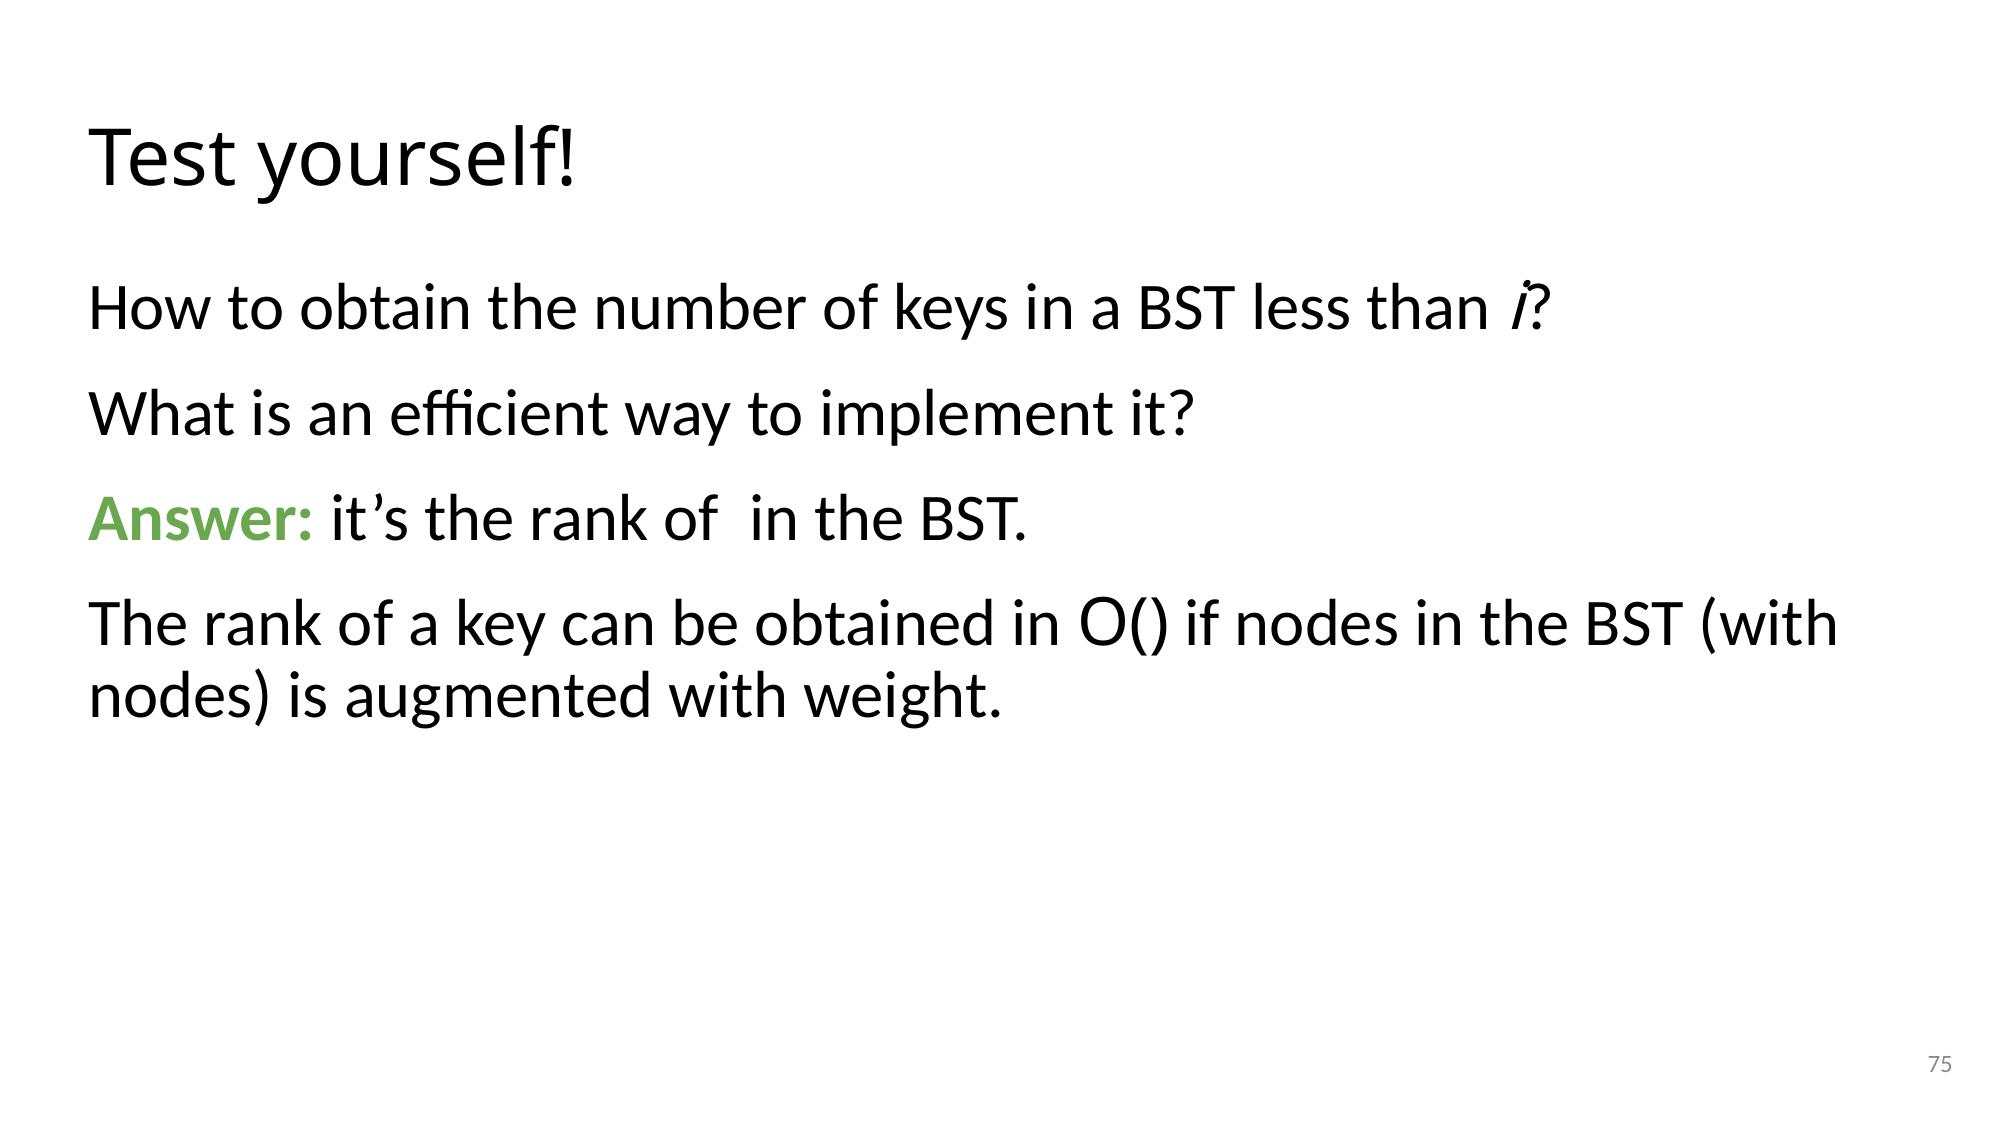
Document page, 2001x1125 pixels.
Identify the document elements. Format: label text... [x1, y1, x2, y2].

slide_number 75 [1853, 1019, 1974, 1106]
title Test yourself! [68, 97, 1932, 223]
